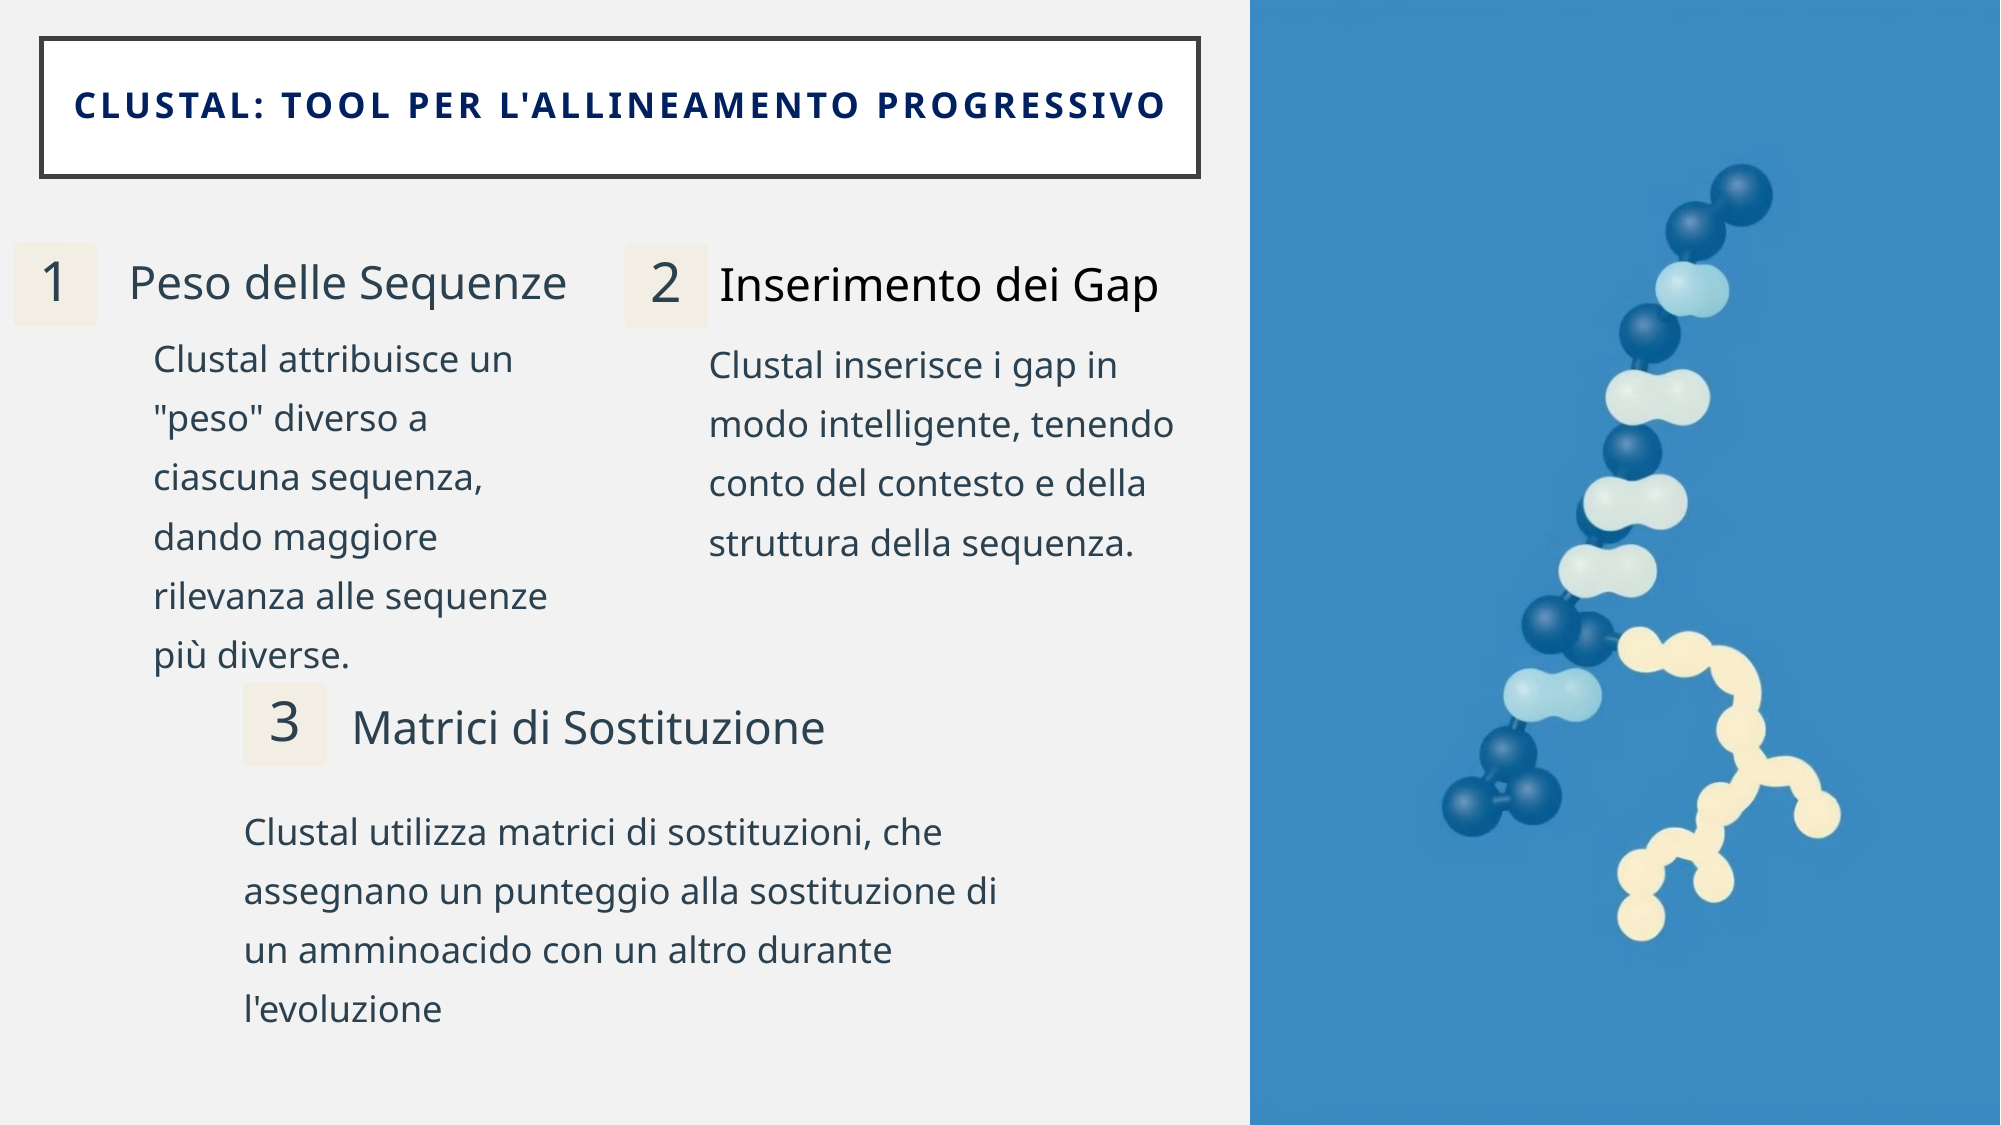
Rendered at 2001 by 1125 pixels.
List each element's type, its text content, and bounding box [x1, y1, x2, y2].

text_box [624, 244, 709, 329]
text_box [243, 682, 328, 767]
text_box Peso delle Sequenze [128, 251, 594, 310]
text_box [13, 242, 98, 327]
text_box Inserimento dei Gap [719, 253, 1236, 371]
text_box Clustal inserisce i gap in modo intelligente, tenendo conto del contesto e della struttura della sequenza. [708, 326, 1189, 546]
text_box 2 [651, 258, 683, 315]
title Clustal: Tool per l'Allineamento Progressivo [39, 36, 1201, 179]
text_box Clustal utilizza matrici di sostituzioni, che assegnano un punteggio alla sostituzione di un amminoacido con un altro durante l'evoluzione [243, 792, 1052, 972]
text_box 1 [42, 256, 69, 313]
picture [1249, 0, 2000, 1125]
text_box 3 [269, 696, 302, 753]
text_box Matrici di Sostituzione [351, 696, 1104, 755]
text_box Clustal attribuisce un "peso" diverso a ciascuna sequenza, dando maggiore rilevanza alle sequenze più diverse. [153, 320, 583, 619]
